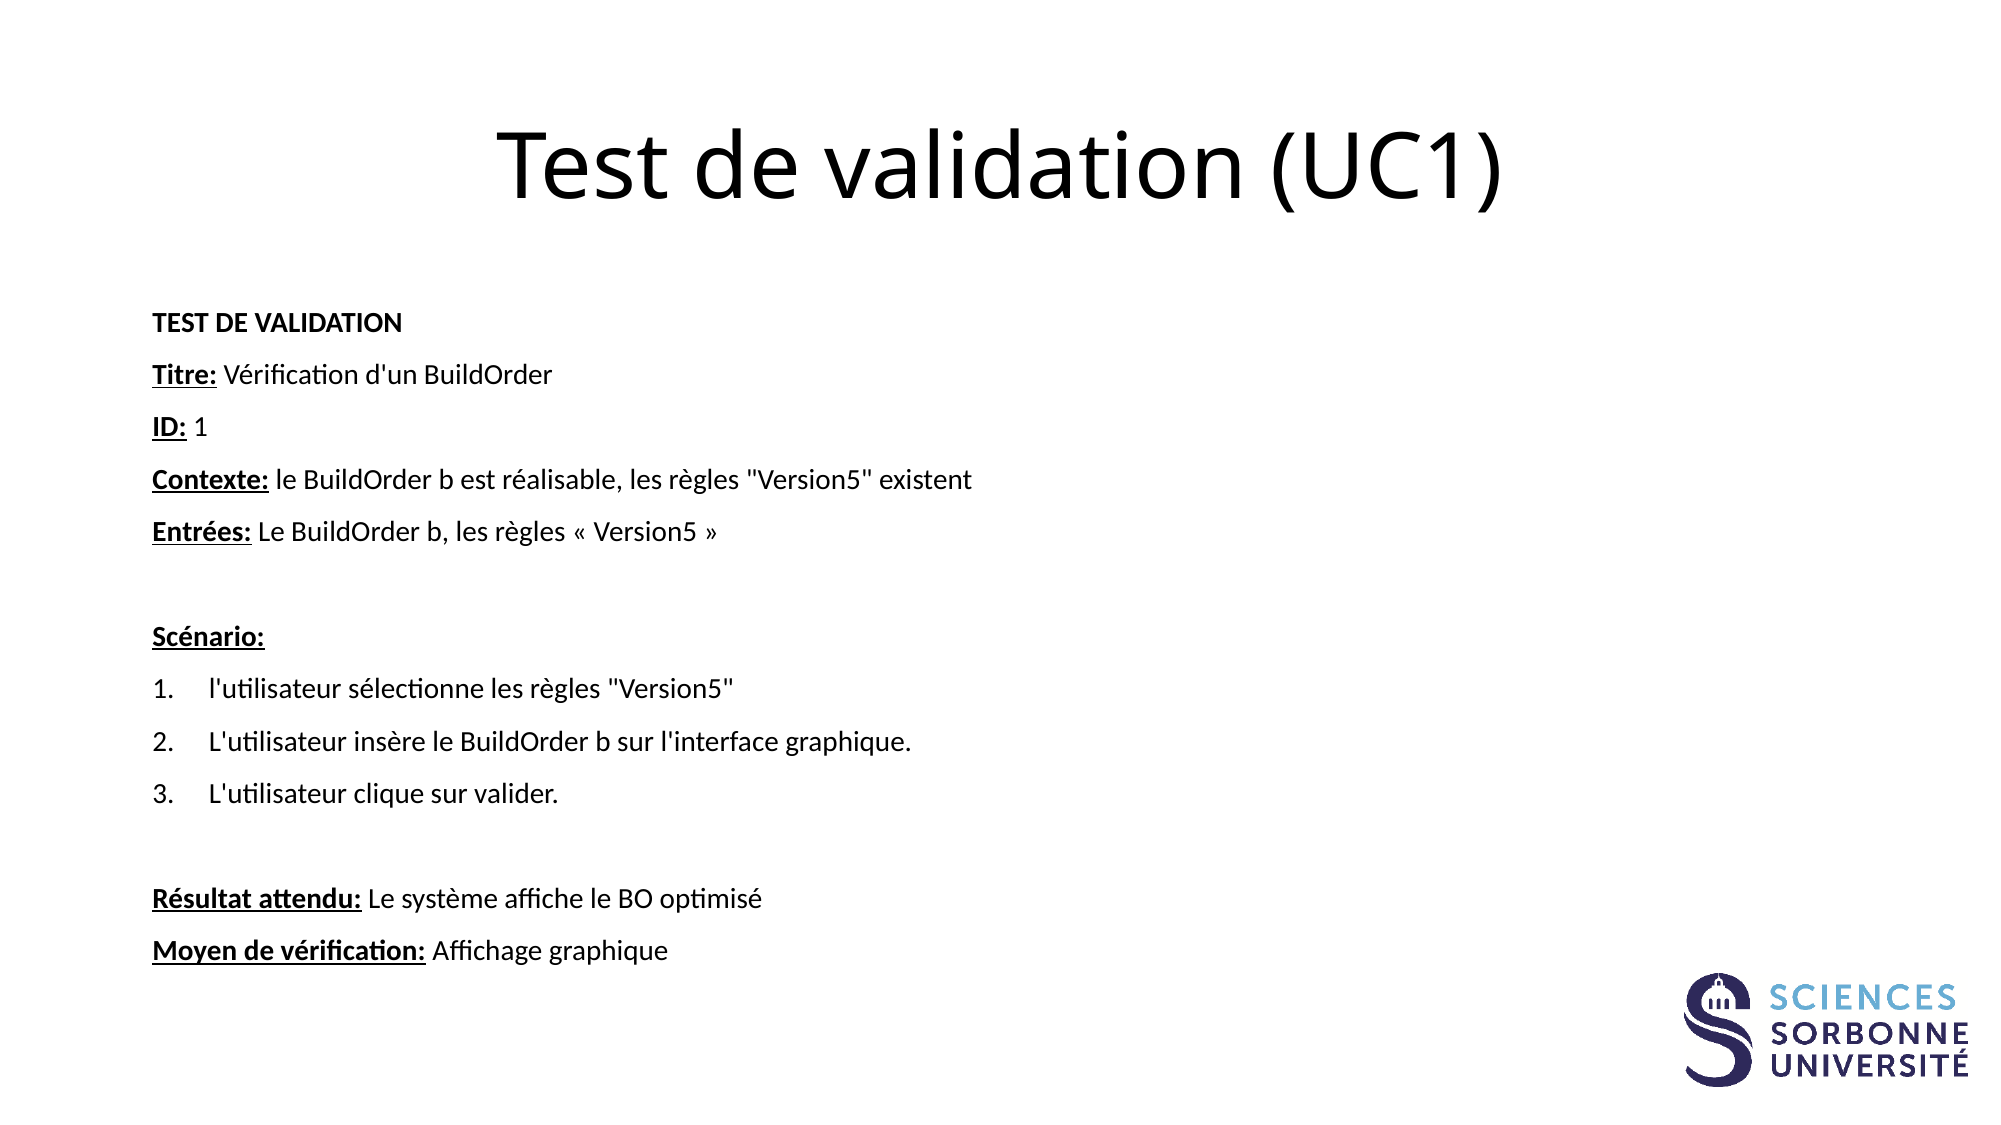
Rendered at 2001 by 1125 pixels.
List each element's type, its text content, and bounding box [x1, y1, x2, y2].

picture [1684, 973, 1968, 1087]
title Test de validation (UC1) [137, 59, 1863, 278]
list TEST DE VALIDATION Titre: Vérification d'un BuildOrder ID: 1 Contexte: le BuildOrder b est réalisable, les règles "Version5" existent Entrées: Le BuildOrder b, les règles « Version5 » Scénario: l'utilisateur sélectionne les règles "Version5" L'utilisateur insère le BuildOrder b sur l'interface graphique. L'utilisateur clique sur valider. Résultat attendu: Le système affiche le BO optimisé Moyen de vérification: Affichage graphique [137, 299, 1863, 1014]
